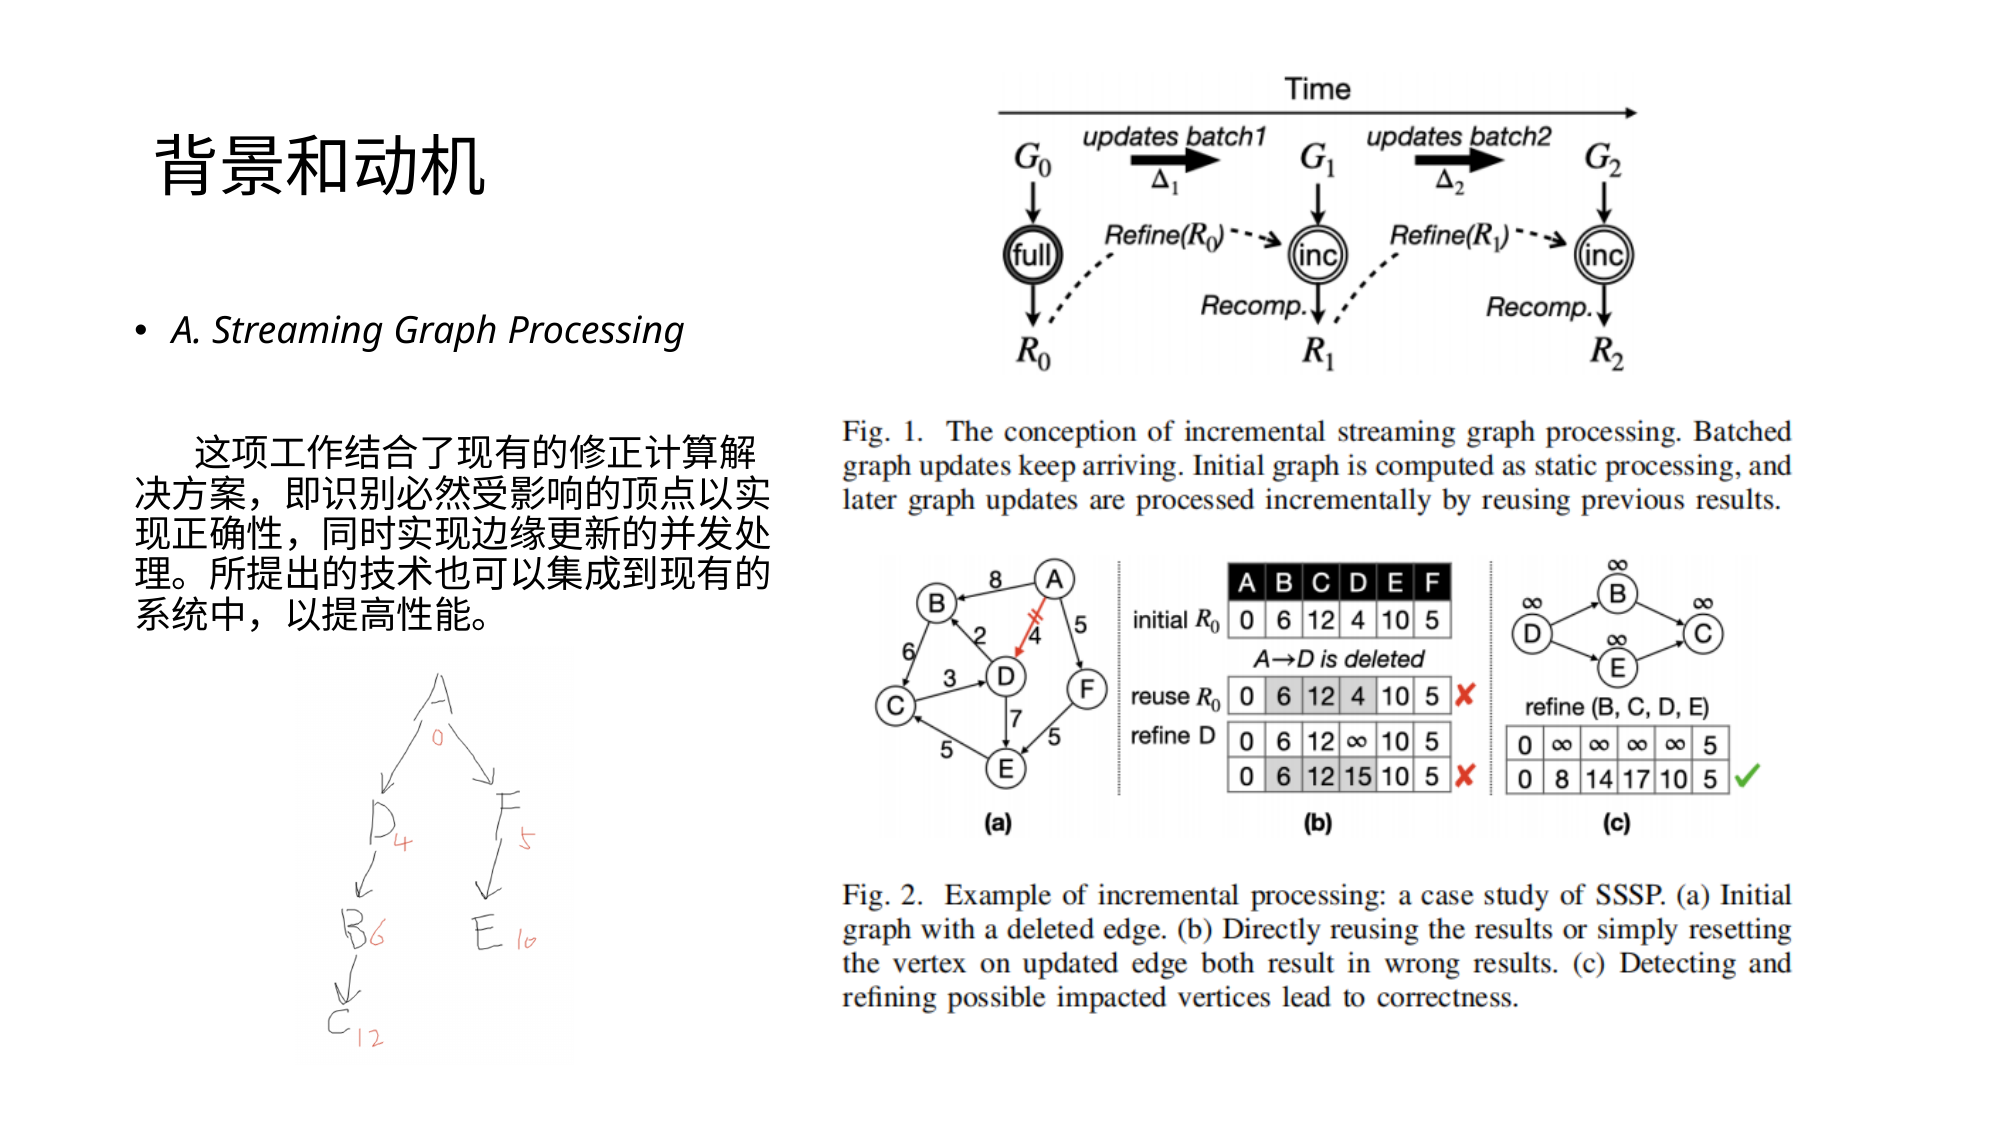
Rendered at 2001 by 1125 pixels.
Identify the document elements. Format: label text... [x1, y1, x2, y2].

picture [830, 64, 1838, 1018]
title 背景和动机 [137, 59, 1863, 278]
picture [295, 646, 574, 1065]
list A. Streaming Graph Processing 这项工作结合了现有的修正计算解决方案，即识别必然受影响的顶点以实现正确性，同时实现边缘更新的并发处理。所提出的技术也可以集成到现有的系统中，以提高性能。 [119, 304, 793, 1018]
